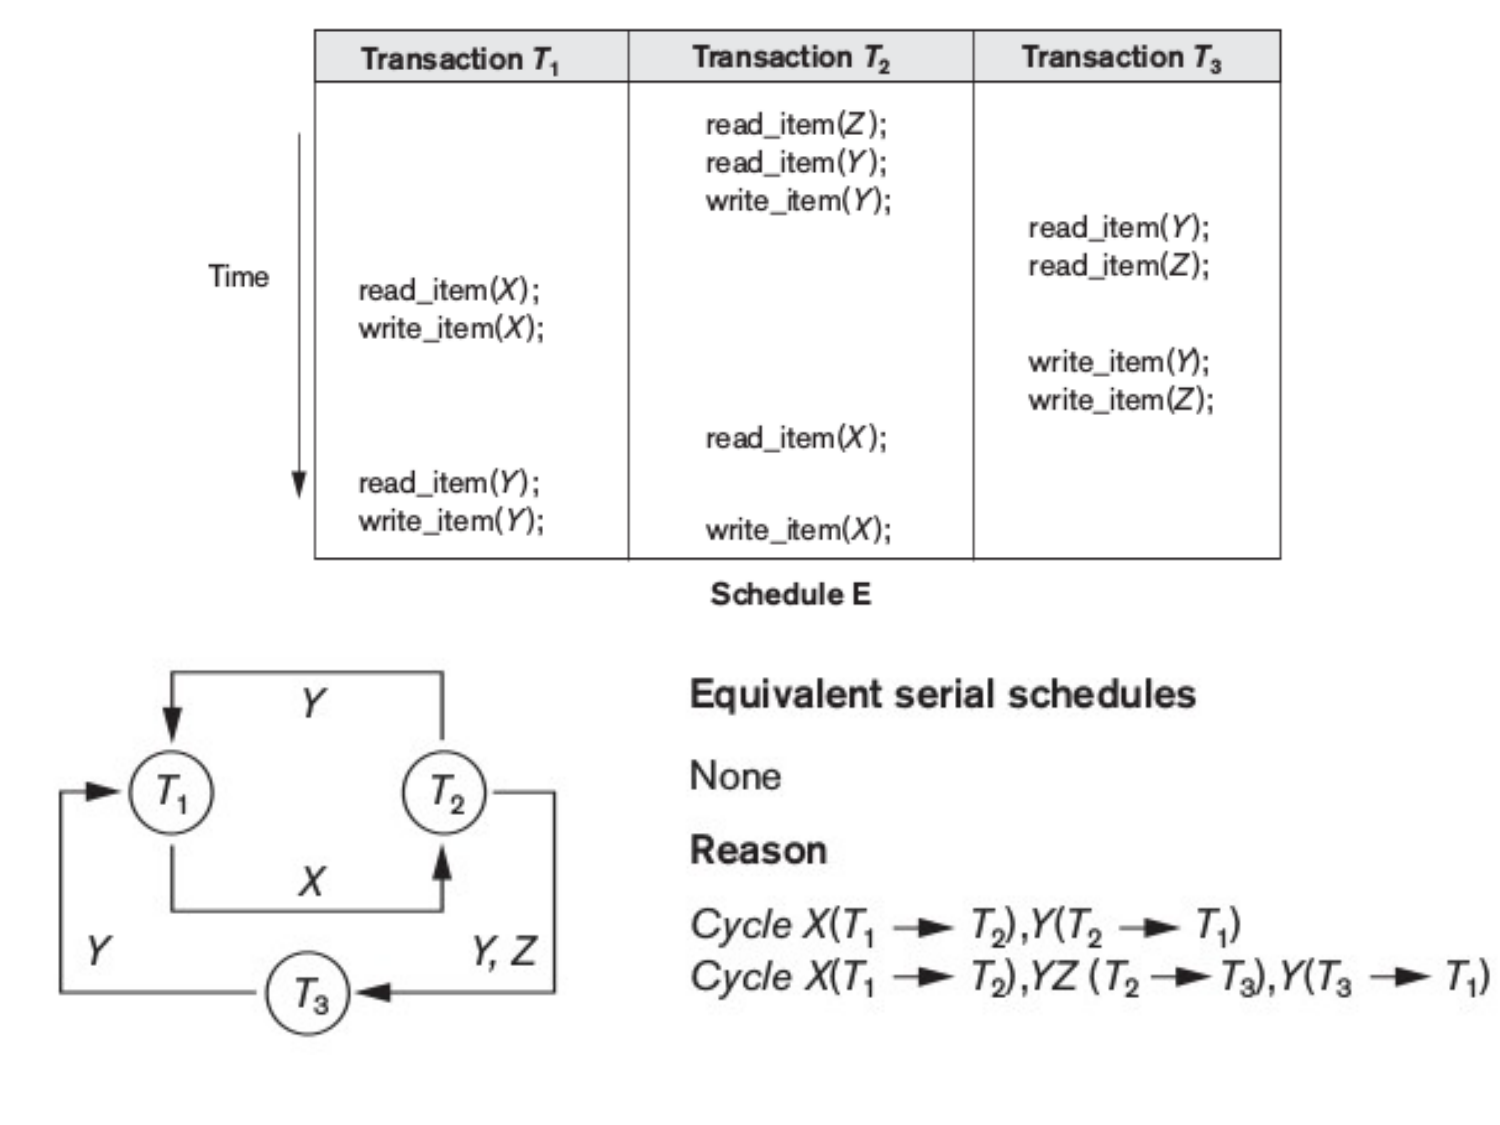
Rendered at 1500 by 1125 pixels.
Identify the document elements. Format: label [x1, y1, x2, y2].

picture [198, 23, 1290, 622]
list [0, 644, 1500, 1055]
